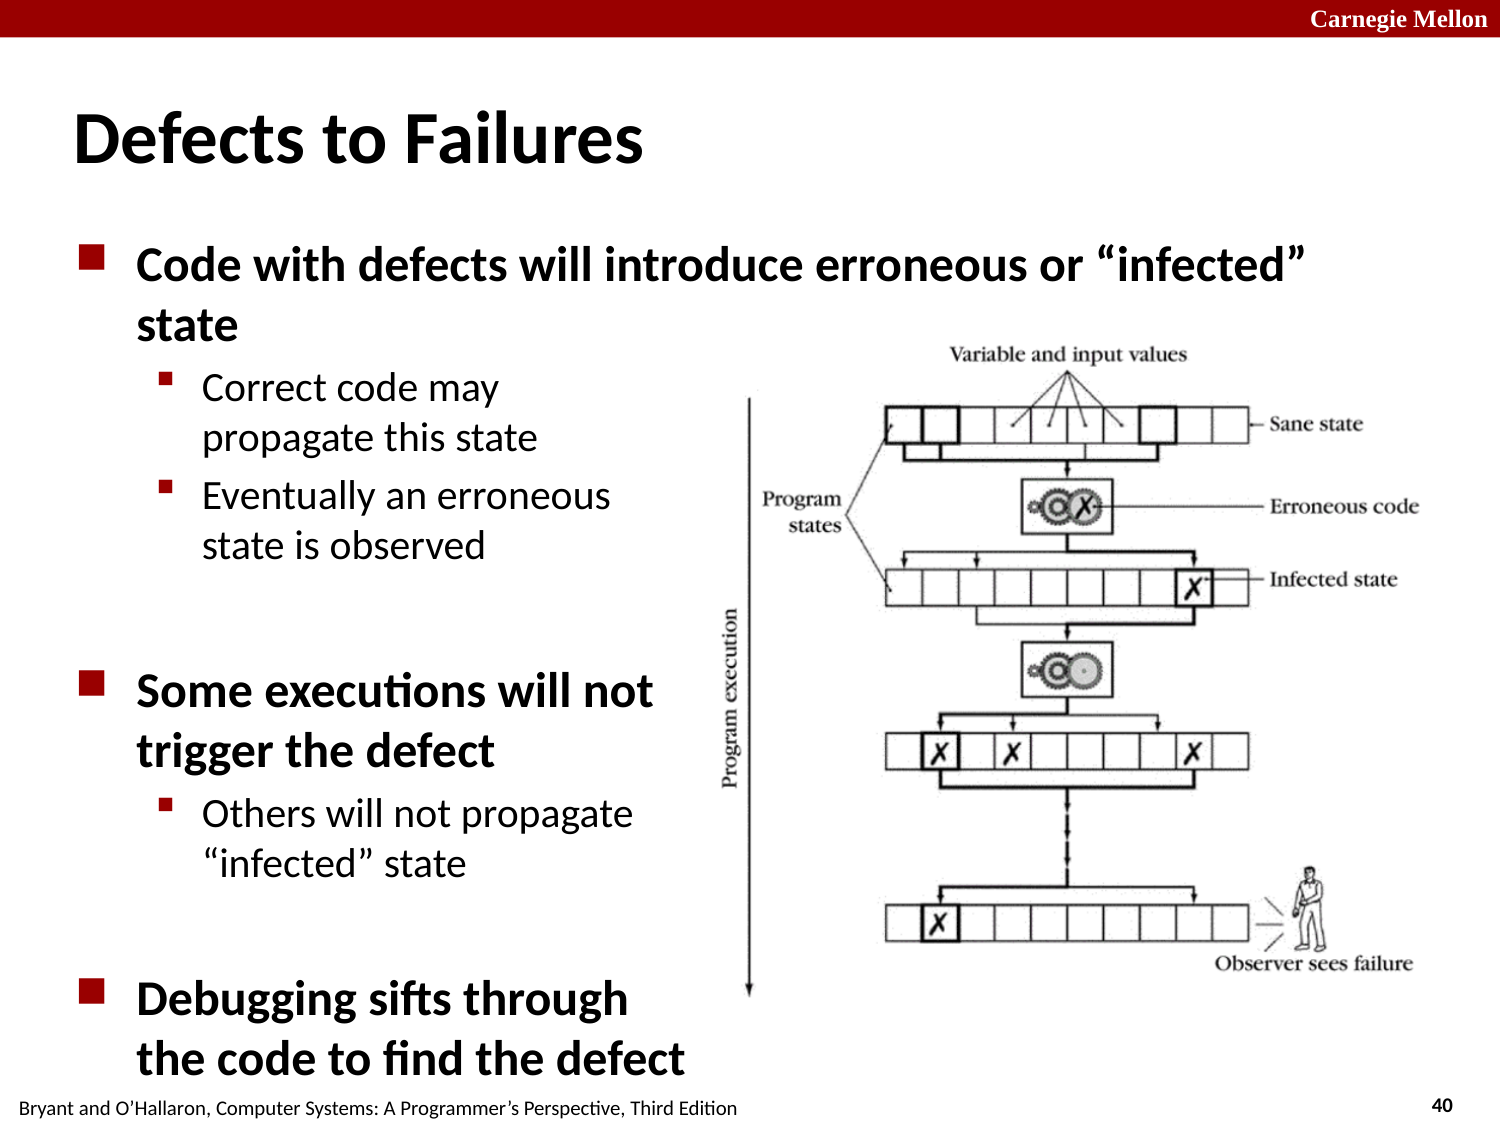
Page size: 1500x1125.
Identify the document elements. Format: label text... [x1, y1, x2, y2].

picture [677, 314, 1452, 1021]
list Code with defects will introduce erroneous or “infected” state Correct code may propagate this state Eventually an erroneous state is observed Some executions will not trigger the defect Others will not propagate “infected” state Debugging sifts through the code to find the defect [64, 223, 1361, 1040]
title Defects to Failures [58, 71, 1305, 197]
